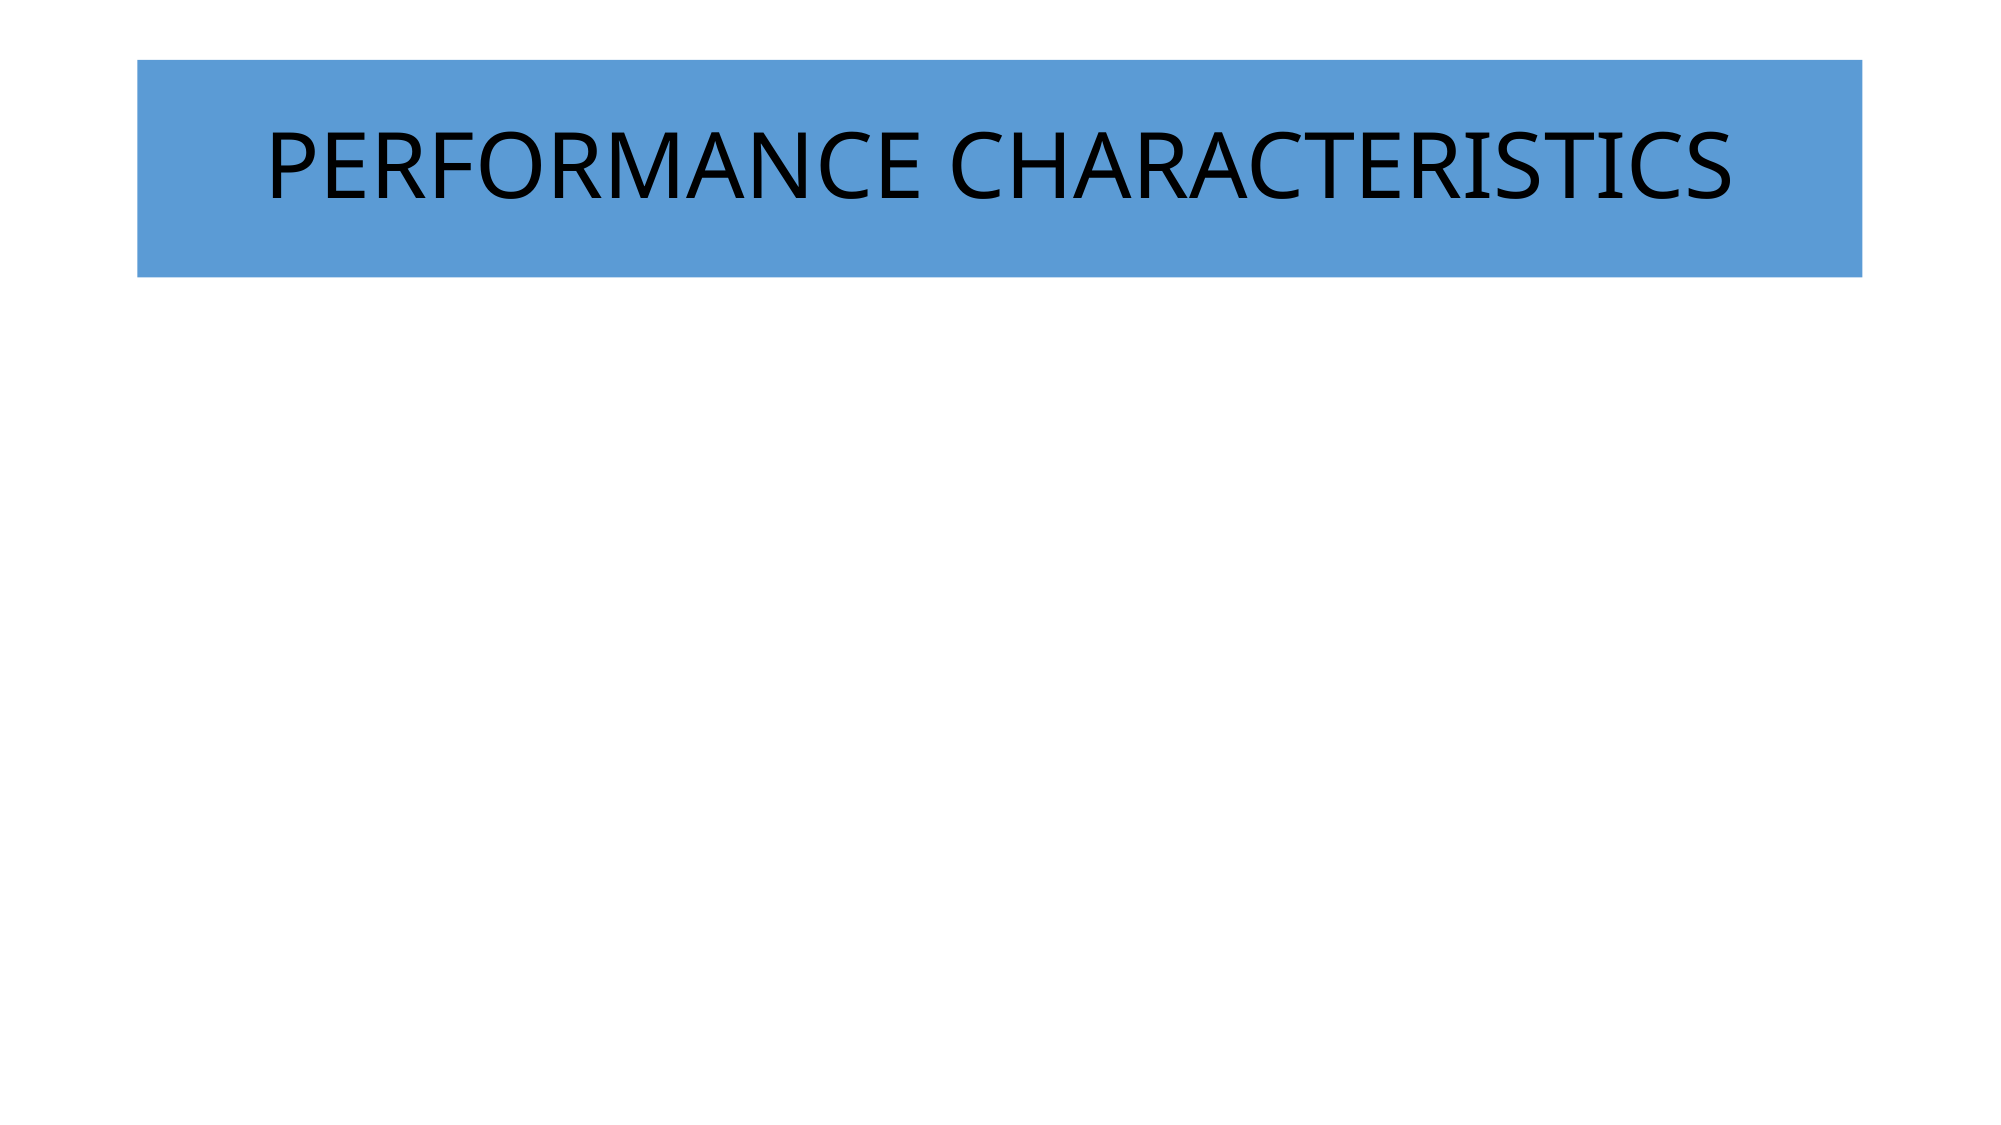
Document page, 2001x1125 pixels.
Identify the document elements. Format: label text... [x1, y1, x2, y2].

title PERFORMANCE CHARACTERISTICS [137, 59, 1863, 278]
